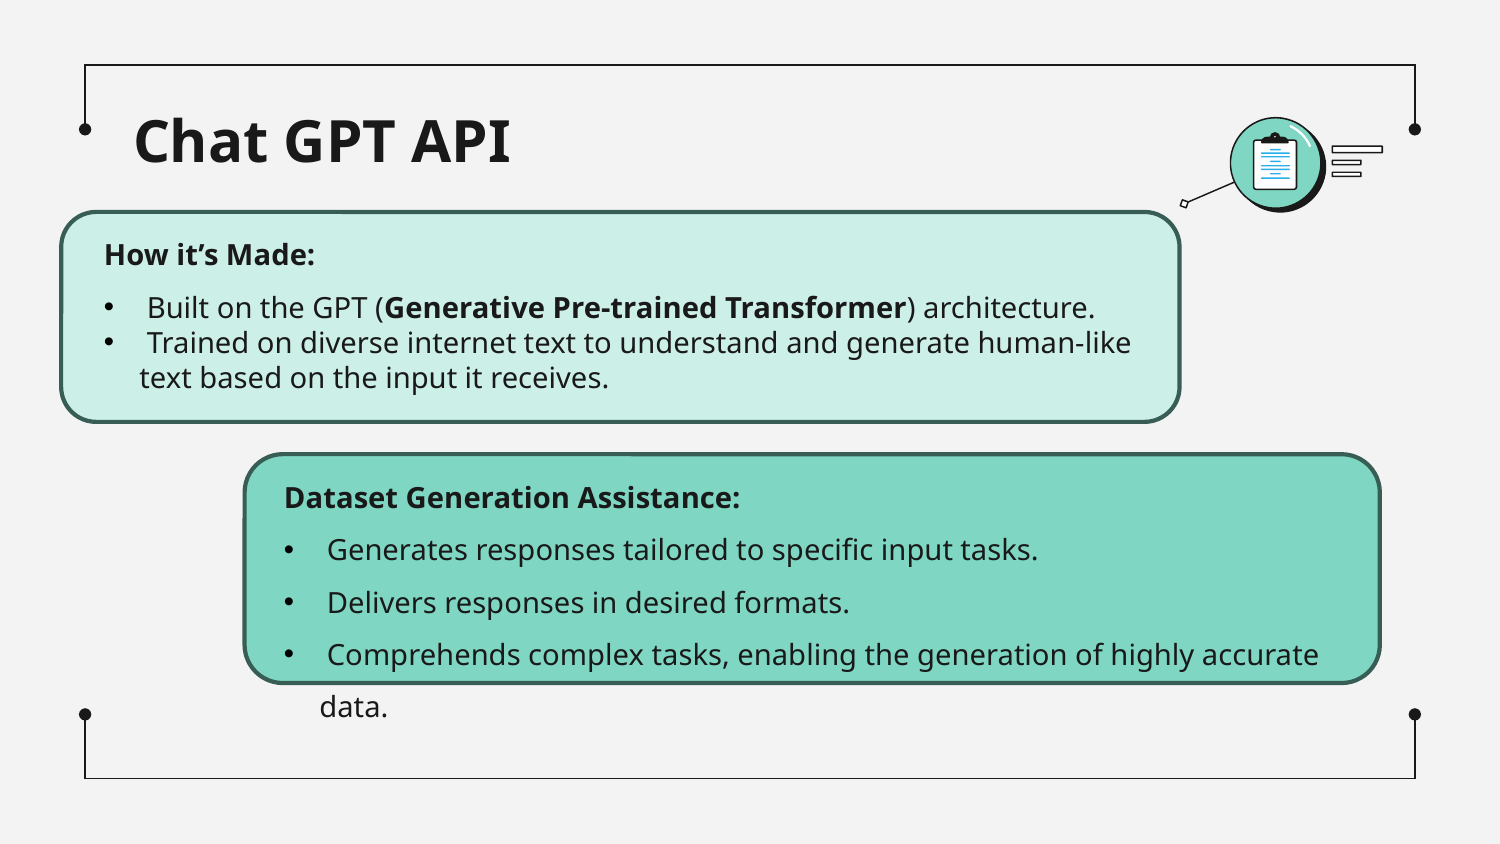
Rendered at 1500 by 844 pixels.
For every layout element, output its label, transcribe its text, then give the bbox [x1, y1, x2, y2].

text_box Dataset Generation Assistance: Generates responses tailored to specific input tasks. Delivers responses in desired formats. Comprehends complex tasks, enabling the generation of highly accurate data. [269, 454, 1405, 732]
text_box How it’s Made: Built on the GPT (Generative Pre-trained Transformer) architecture. Trained on diverse internet text to understand and generate human-like text based on the input it receives. [89, 211, 1205, 402]
text_box [242, 454, 269, 683]
text_box [59, 209, 1179, 424]
title Chat GPT API [118, 88, 1383, 183]
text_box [1179, 116, 1384, 213]
